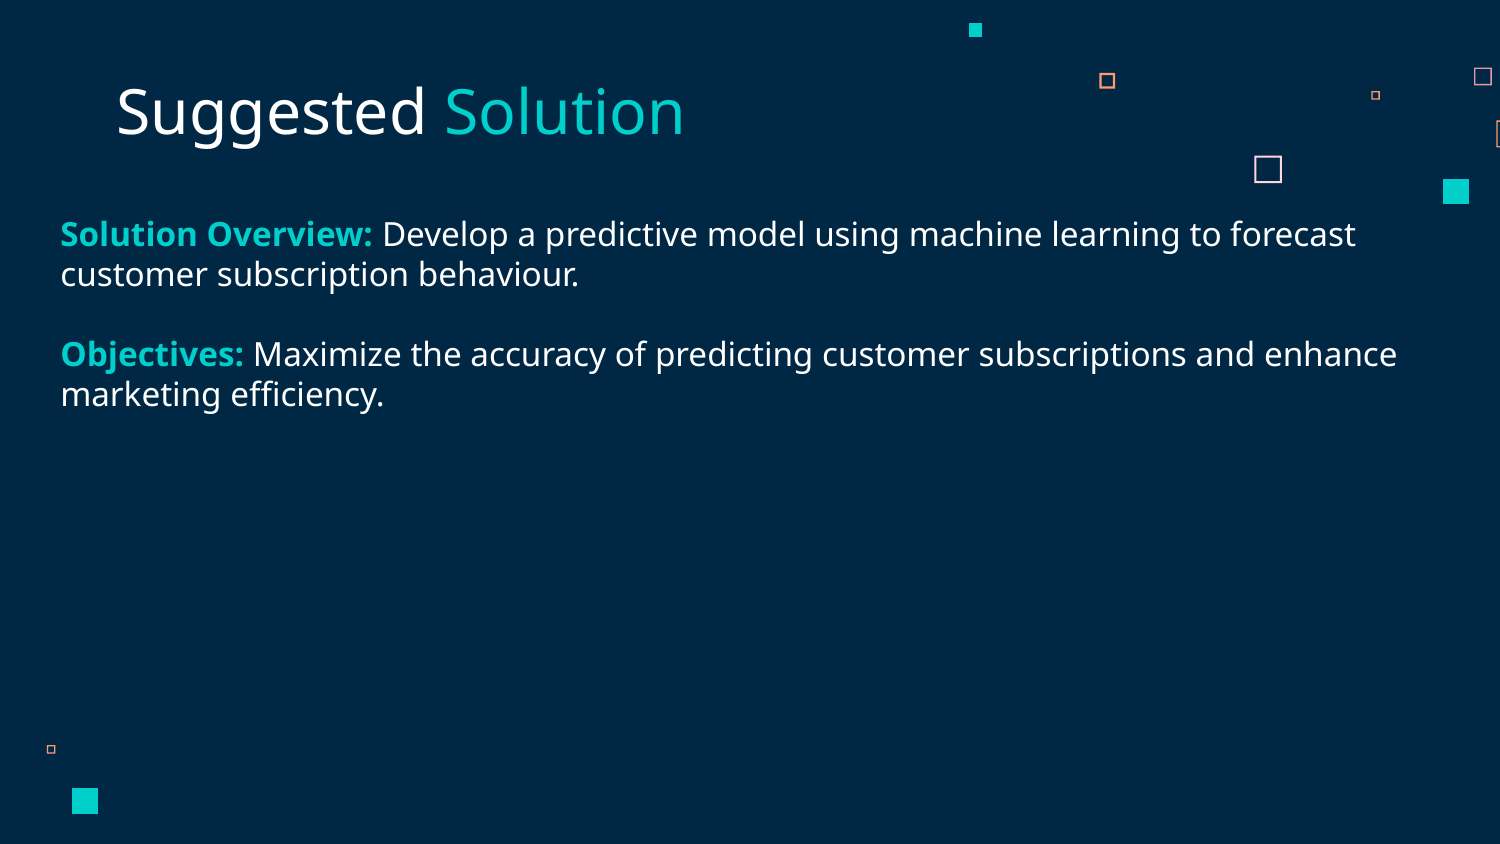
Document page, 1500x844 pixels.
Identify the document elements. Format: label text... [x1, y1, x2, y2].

title Suggested Solution [101, 67, 853, 163]
text_box Solution Overview: Develop a predictive model using machine learning to forecast customer subscription behaviour. Objectives: Maximize the accuracy of predicting customer subscriptions and enhance marketing efficiency. [45, 198, 1444, 690]
